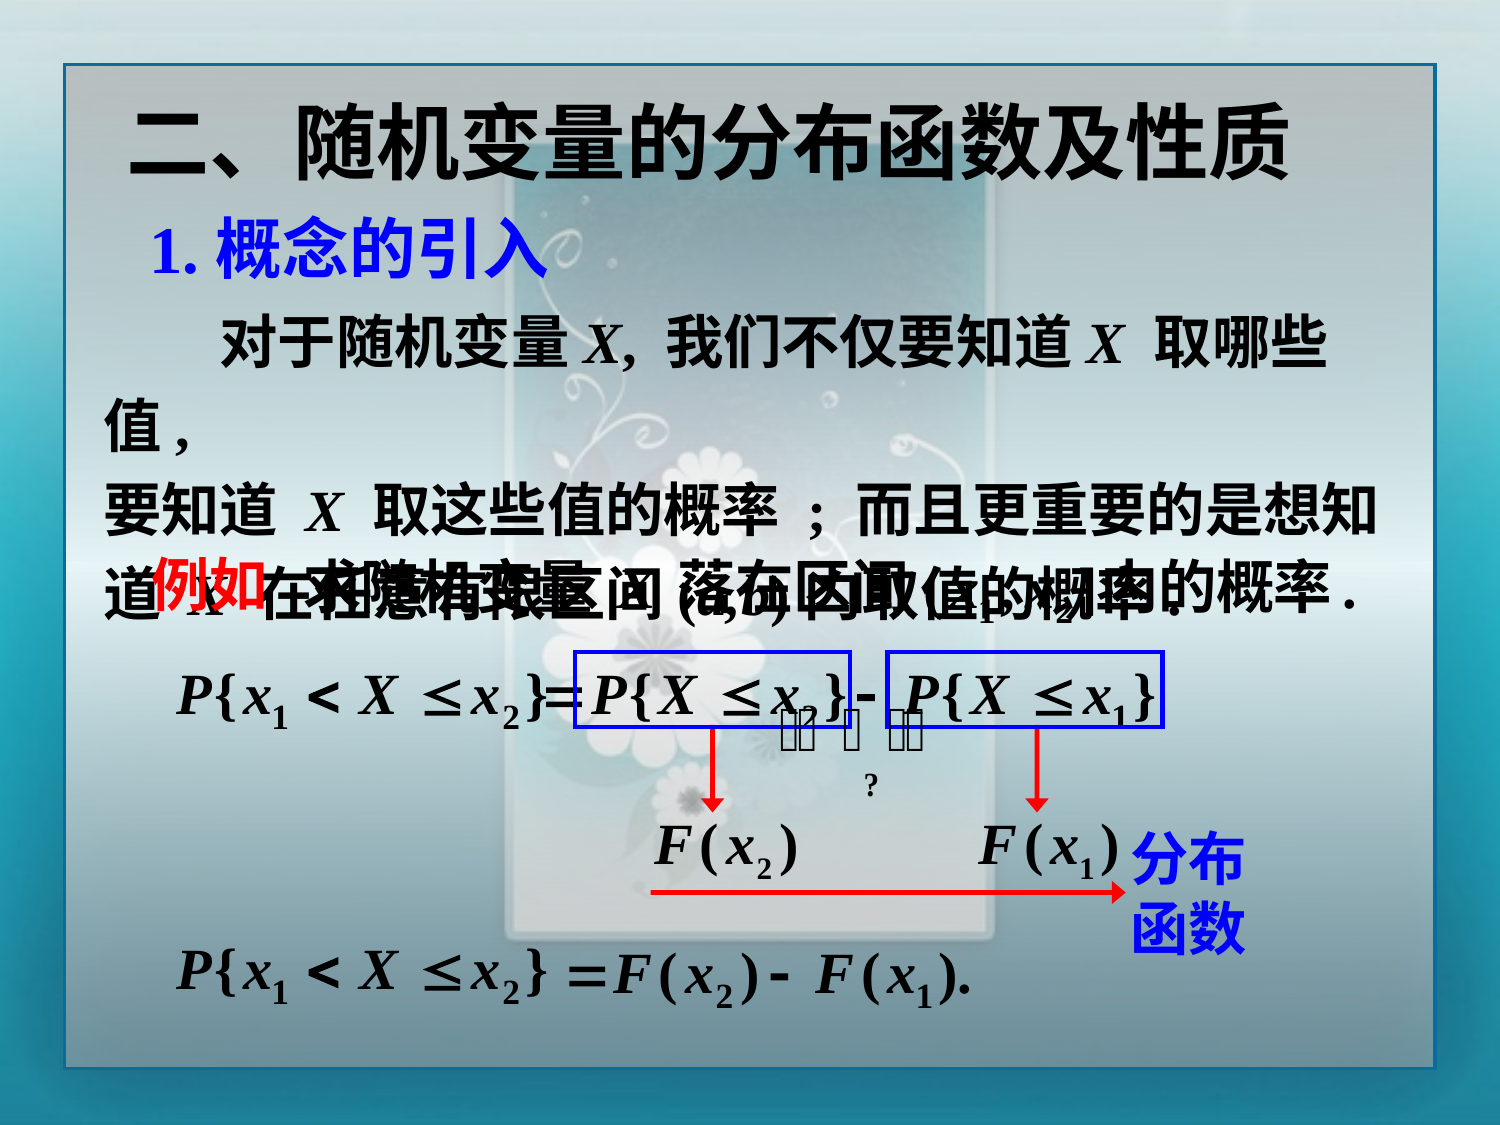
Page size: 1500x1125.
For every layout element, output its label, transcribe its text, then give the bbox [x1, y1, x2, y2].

text_box 分布 函数 [1116, 814, 1279, 970]
text_box 二、随机变量的分布函数及性质 [112, 83, 1412, 198]
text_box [170, 664, 535, 734]
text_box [285, 554, 1376, 628]
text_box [170, 939, 551, 1009]
text_box 1.概念的引入 [134, 199, 700, 294]
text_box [649, 814, 801, 884]
text_box 对于随机变量X, 我们不仅要知道X 取哪些值, 要知道 X 取这些值的概率 ; 而且更重要的是想知 道 X 在任意有限区间(a,b)内取值的概率. [88, 283, 1400, 635]
picture [0, 0, 1500, 1125]
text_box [537, 664, 569, 734]
text_box 例如 [136, 540, 283, 626]
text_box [974, 814, 1123, 884]
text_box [574, 651, 1163, 803]
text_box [560, 943, 974, 1013]
text_box [650, 892, 1116, 903]
